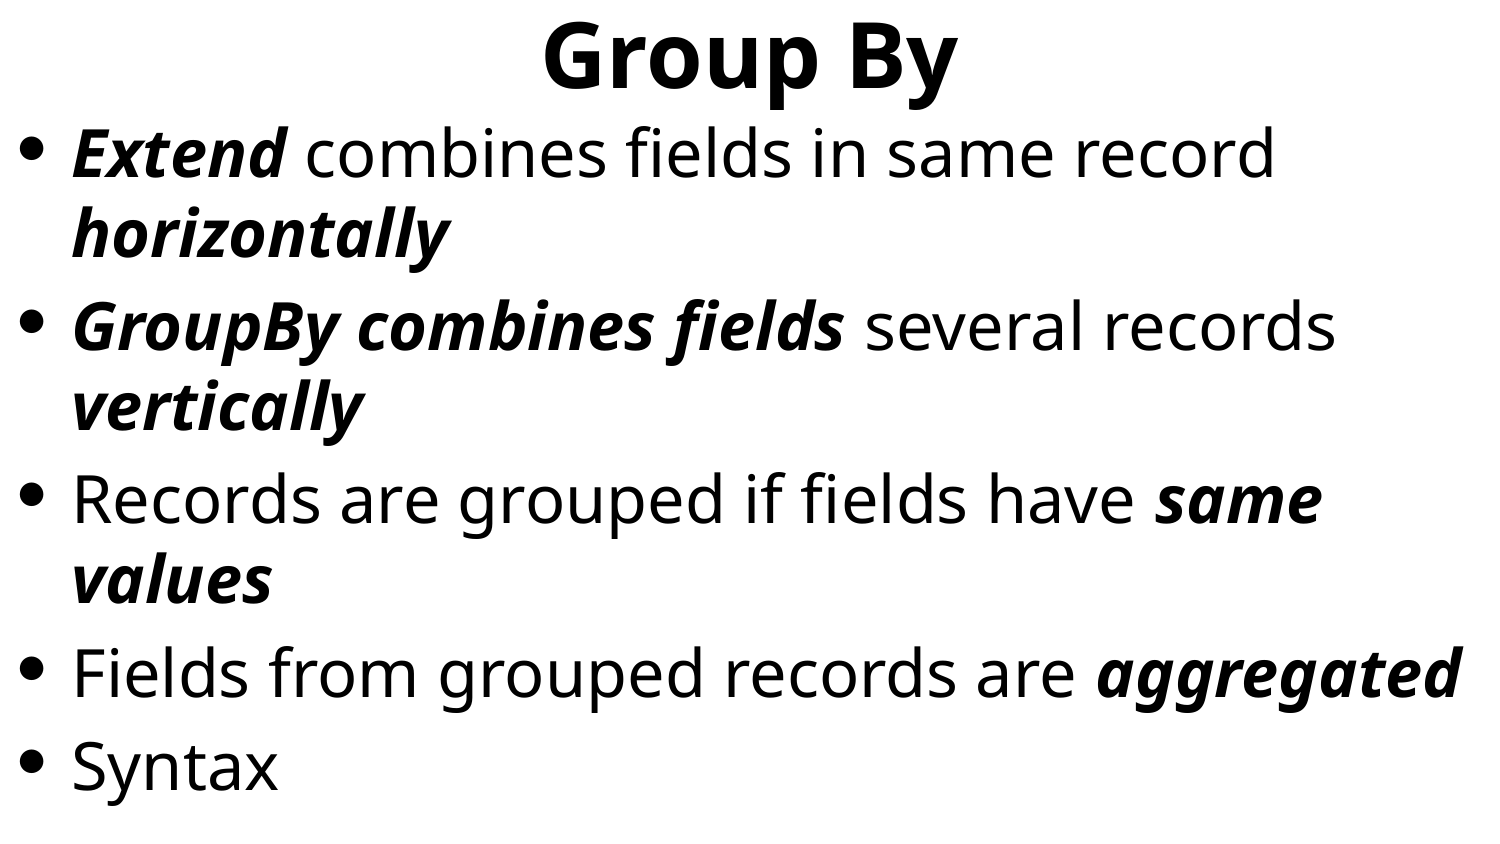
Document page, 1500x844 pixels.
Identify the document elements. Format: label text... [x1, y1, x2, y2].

list Extend combines fields in same record horizontally GroupBy combines fields several records vertically Records are grouped if fields have same values Fields from grouped records are aggregated Syntax groupby(TABLE, {group, fields}, {aggegate, funcs}) [0, 103, 1500, 844]
title Group By [0, 0, 1500, 103]
